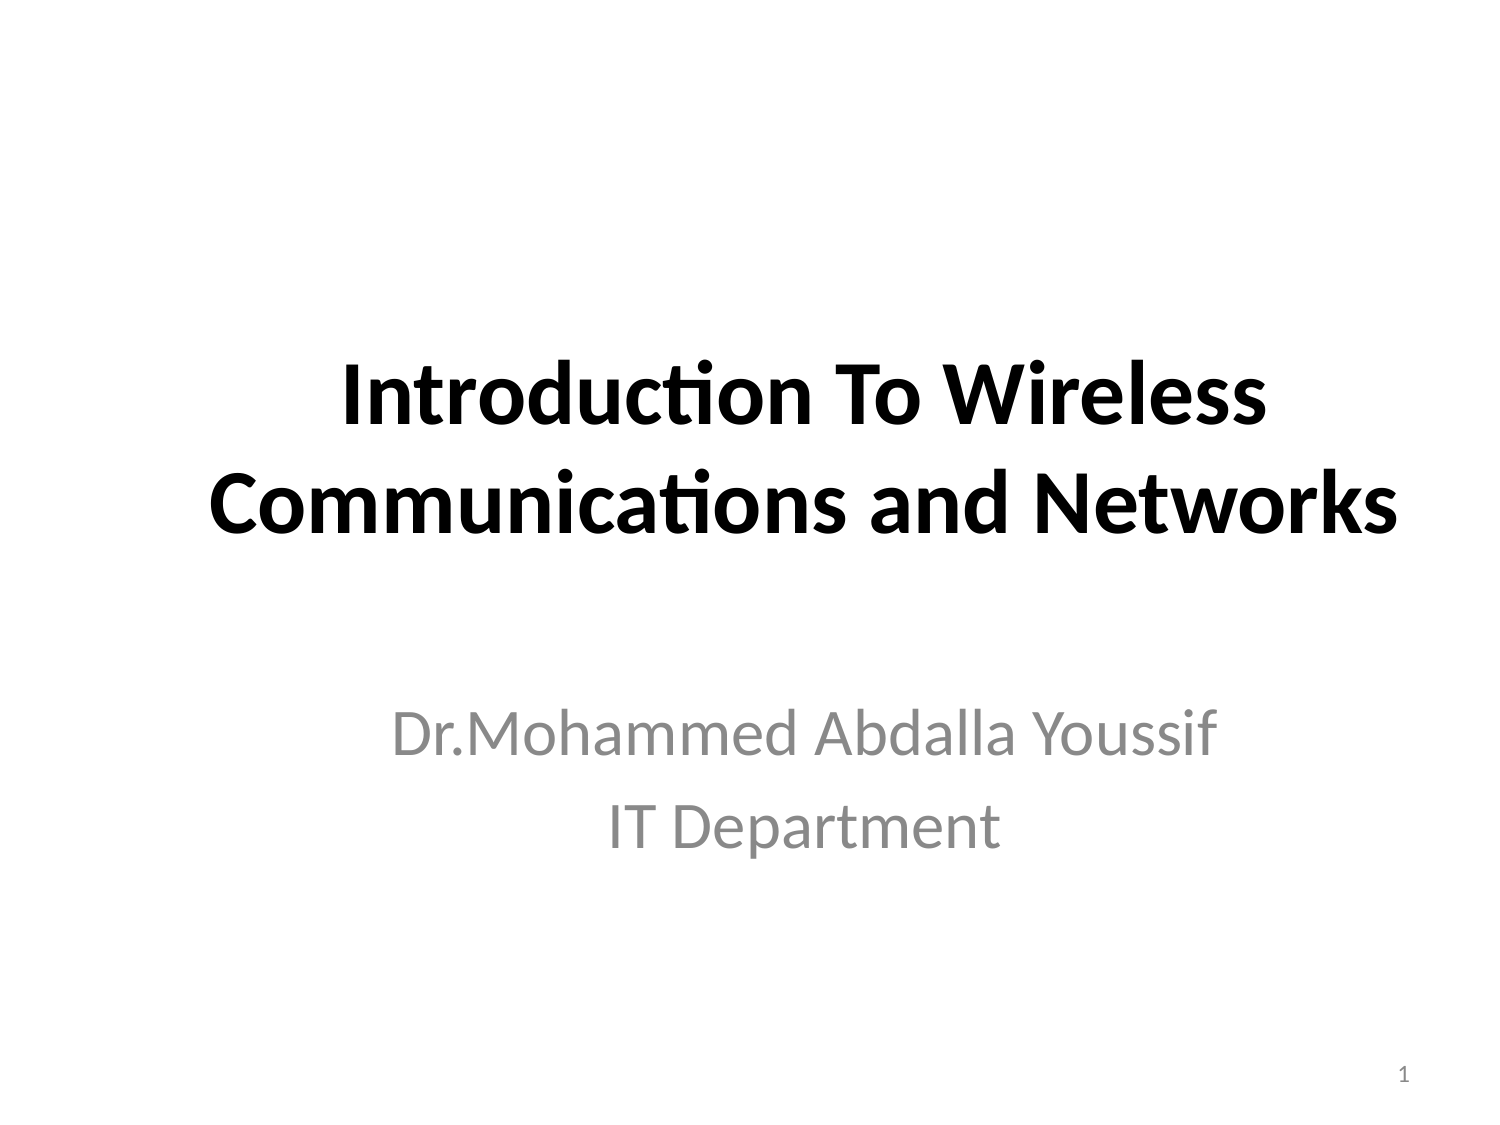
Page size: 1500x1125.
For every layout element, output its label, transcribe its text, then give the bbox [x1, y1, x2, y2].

text_box 1 [1074, 1042, 1425, 1103]
subtitle Dr.Mohammed Abdalla Youssif IT Department [279, 587, 1331, 876]
title Introduction To Wireless Communications and Networks [167, 297, 1443, 588]
